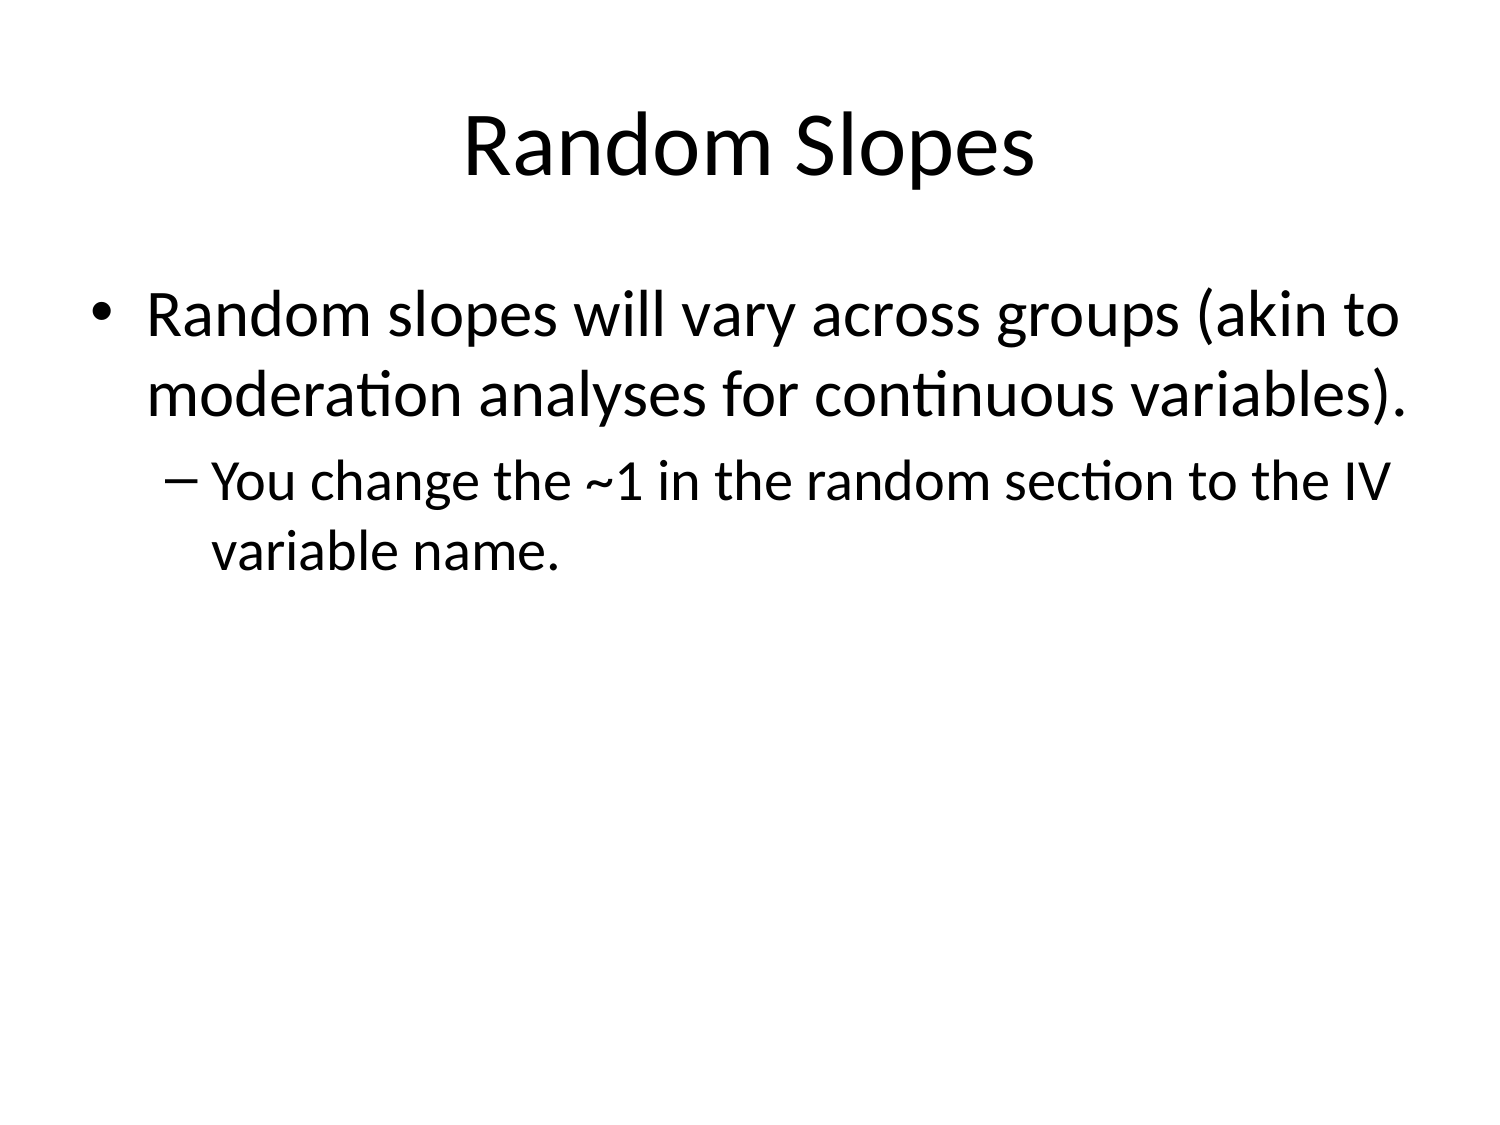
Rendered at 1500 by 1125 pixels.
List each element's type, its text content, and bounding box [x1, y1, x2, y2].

title Random Slopes [75, 45, 1425, 233]
list Random slopes will vary across groups (akin to moderation analyses for continuous variables). You change the ~1 in the random section to the IV variable name. [75, 262, 1425, 1005]
